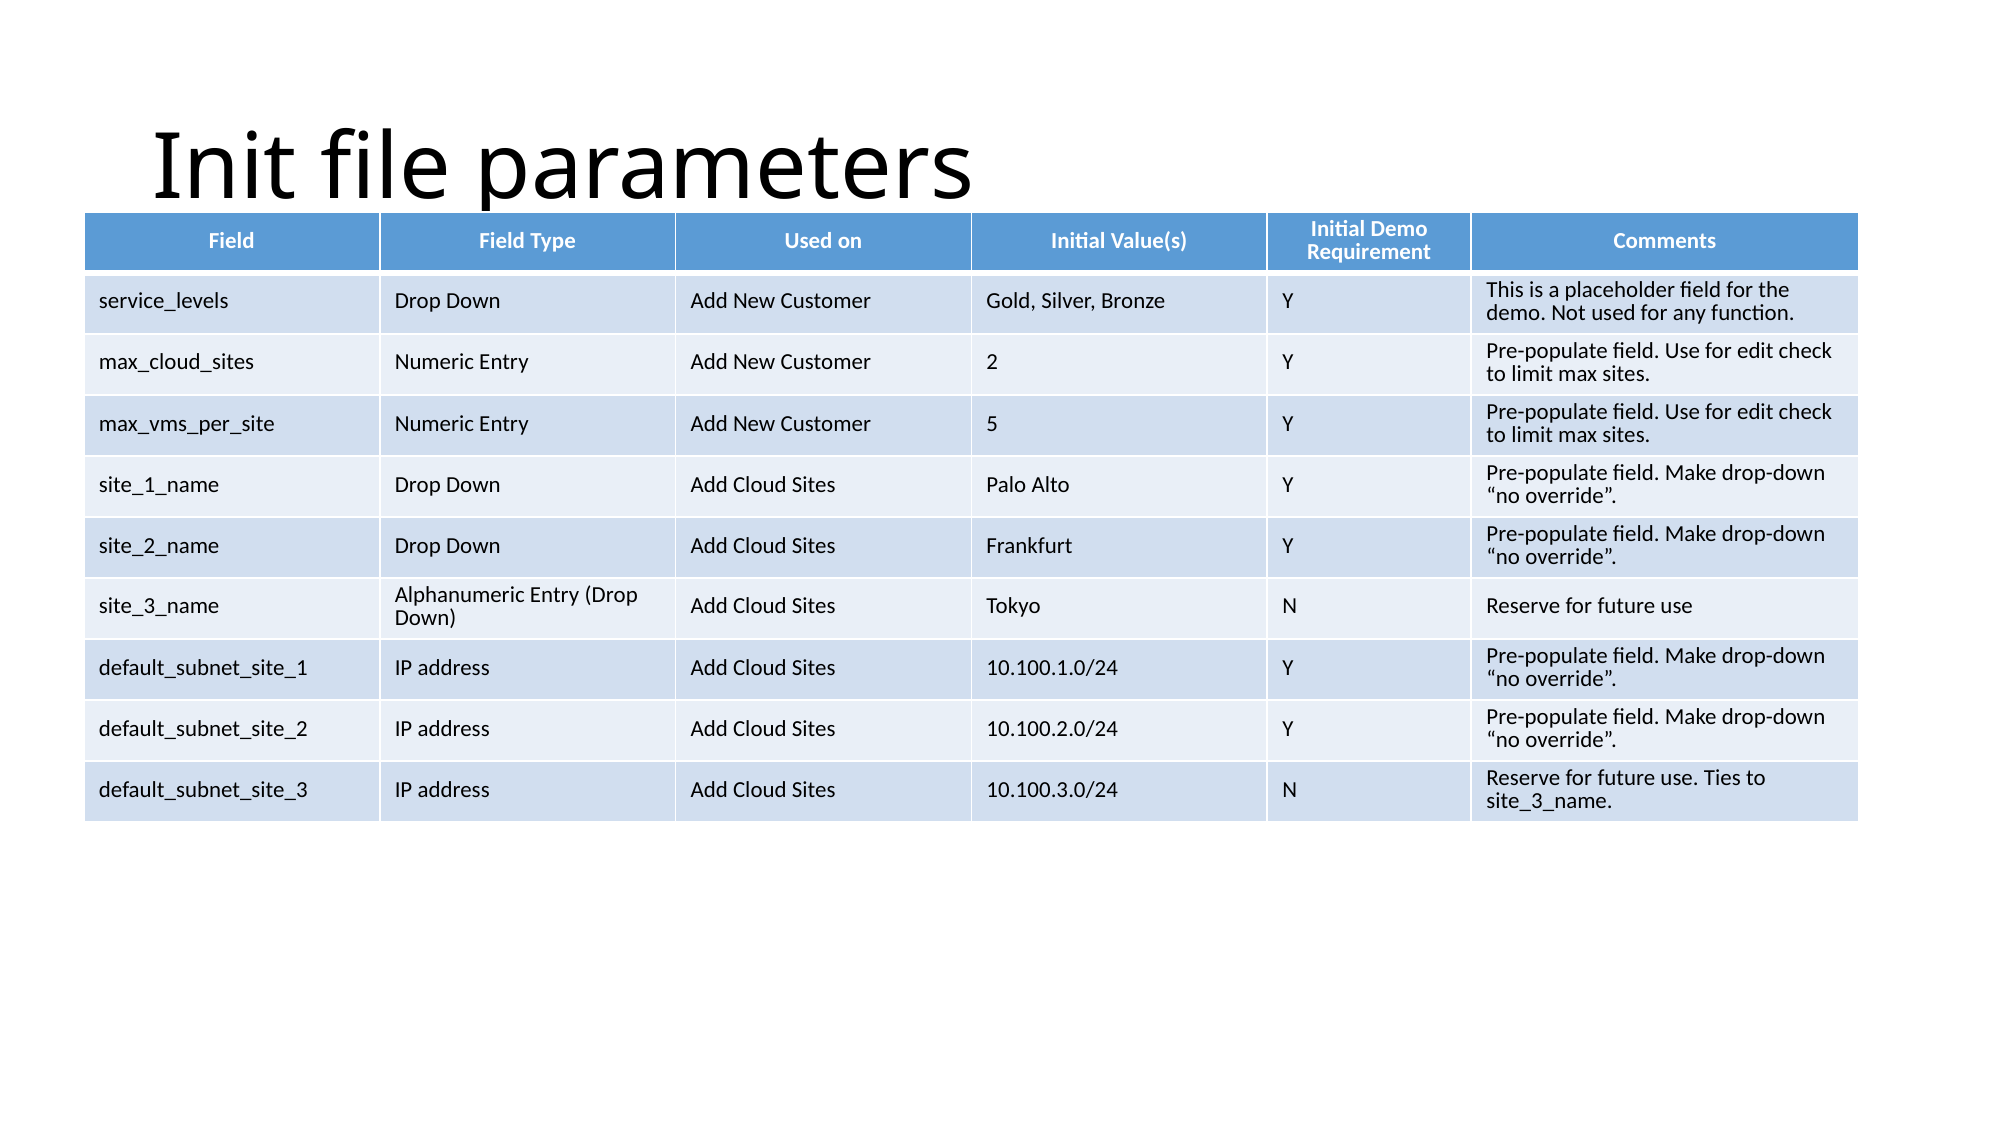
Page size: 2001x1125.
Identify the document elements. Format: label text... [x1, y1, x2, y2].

table_cell Add Cloud Sites [676, 518, 971, 577]
table_cell site_1_name [85, 457, 379, 516]
table_cell Add Cloud Sites [676, 701, 971, 760]
table_cell Y [1268, 701, 1470, 760]
table_cell Pre-populate field. Make drop-down “no override”. [1472, 518, 1858, 577]
table_cell Add New Customer [676, 335, 971, 394]
table_cell IP address [381, 762, 675, 821]
table_cell Pre-populate field. Make drop-down “no override”. [1472, 457, 1858, 516]
table_cell Reserve for future use. Ties to site_3_name. [1472, 762, 1858, 821]
title Init file parameters [137, 59, 1863, 278]
table_header Field [85, 213, 379, 270]
table_cell Numeric Entry [381, 335, 675, 394]
table_cell Pre-populate field. Use for edit check to limit max sites. [1472, 396, 1858, 455]
table_cell Drop Down [381, 457, 675, 516]
table_cell site_2_name [85, 518, 379, 577]
table_cell Add New Customer [676, 276, 971, 333]
table_cell Reserve for future use [1472, 579, 1858, 638]
table_cell Y [1268, 457, 1470, 516]
table_cell Palo Alto [972, 457, 1266, 516]
table_header Comments [1472, 213, 1858, 270]
table_cell Gold, Silver, Bronze [972, 276, 1266, 333]
table_cell 2 [972, 335, 1266, 394]
table_header Initial Demo Requirement [1268, 213, 1470, 270]
table_cell Tokyo [972, 579, 1266, 638]
table_cell Y [1268, 335, 1470, 394]
table_cell default_subnet_site_1 [85, 640, 379, 699]
table_cell Y [1268, 518, 1470, 577]
table_cell Pre-populate field. Make drop-down “no override”. [1472, 640, 1858, 699]
table_header Used on [676, 213, 971, 270]
table_cell IP address [381, 701, 675, 760]
table_cell max_vms_per_site [85, 396, 379, 455]
table_cell default_subnet_site_3 [85, 762, 379, 821]
table_cell Pre-populate field. Use for edit check to limit max sites. [1472, 335, 1858, 394]
table_cell Frankfurt [972, 518, 1266, 577]
table_cell Drop Down [381, 276, 675, 333]
table_cell max_cloud_sites [85, 335, 379, 394]
table_cell Pre-populate field. Make drop-down “no override”. [1472, 701, 1858, 760]
table_cell 5 [972, 396, 1266, 455]
table_cell Y [1268, 396, 1470, 455]
table_cell Add New Customer [676, 396, 971, 455]
table_cell Add Cloud Sites [676, 579, 971, 638]
table_cell Numeric Entry [381, 396, 675, 455]
table_cell Alphanumeric Entry (Drop Down) [381, 579, 675, 638]
table_header Field Type [381, 213, 675, 270]
table_cell Add Cloud Sites [676, 762, 971, 821]
table_header Initial Value(s) [972, 213, 1266, 270]
table_cell site_3_name [85, 579, 379, 638]
table_cell 10.100.3.0/24 [972, 762, 1266, 821]
table_cell default_subnet_site_2 [85, 701, 379, 760]
table_cell 10.100.1.0/24 [972, 640, 1266, 699]
table_cell Add Cloud Sites [676, 457, 971, 516]
table_cell N [1268, 579, 1470, 638]
table_cell This is a placeholder field for the demo. Not used for any function. [1472, 276, 1858, 333]
table_cell Drop Down [381, 518, 675, 577]
table_cell N [1268, 762, 1470, 821]
table_cell 10.100.2.0/24 [972, 701, 1266, 760]
table_cell Add Cloud Sites [676, 640, 971, 699]
table_cell Y [1268, 276, 1470, 333]
table_cell service_levels [85, 276, 379, 333]
table_cell Y [1268, 640, 1470, 699]
table_cell IP address [381, 640, 675, 699]
